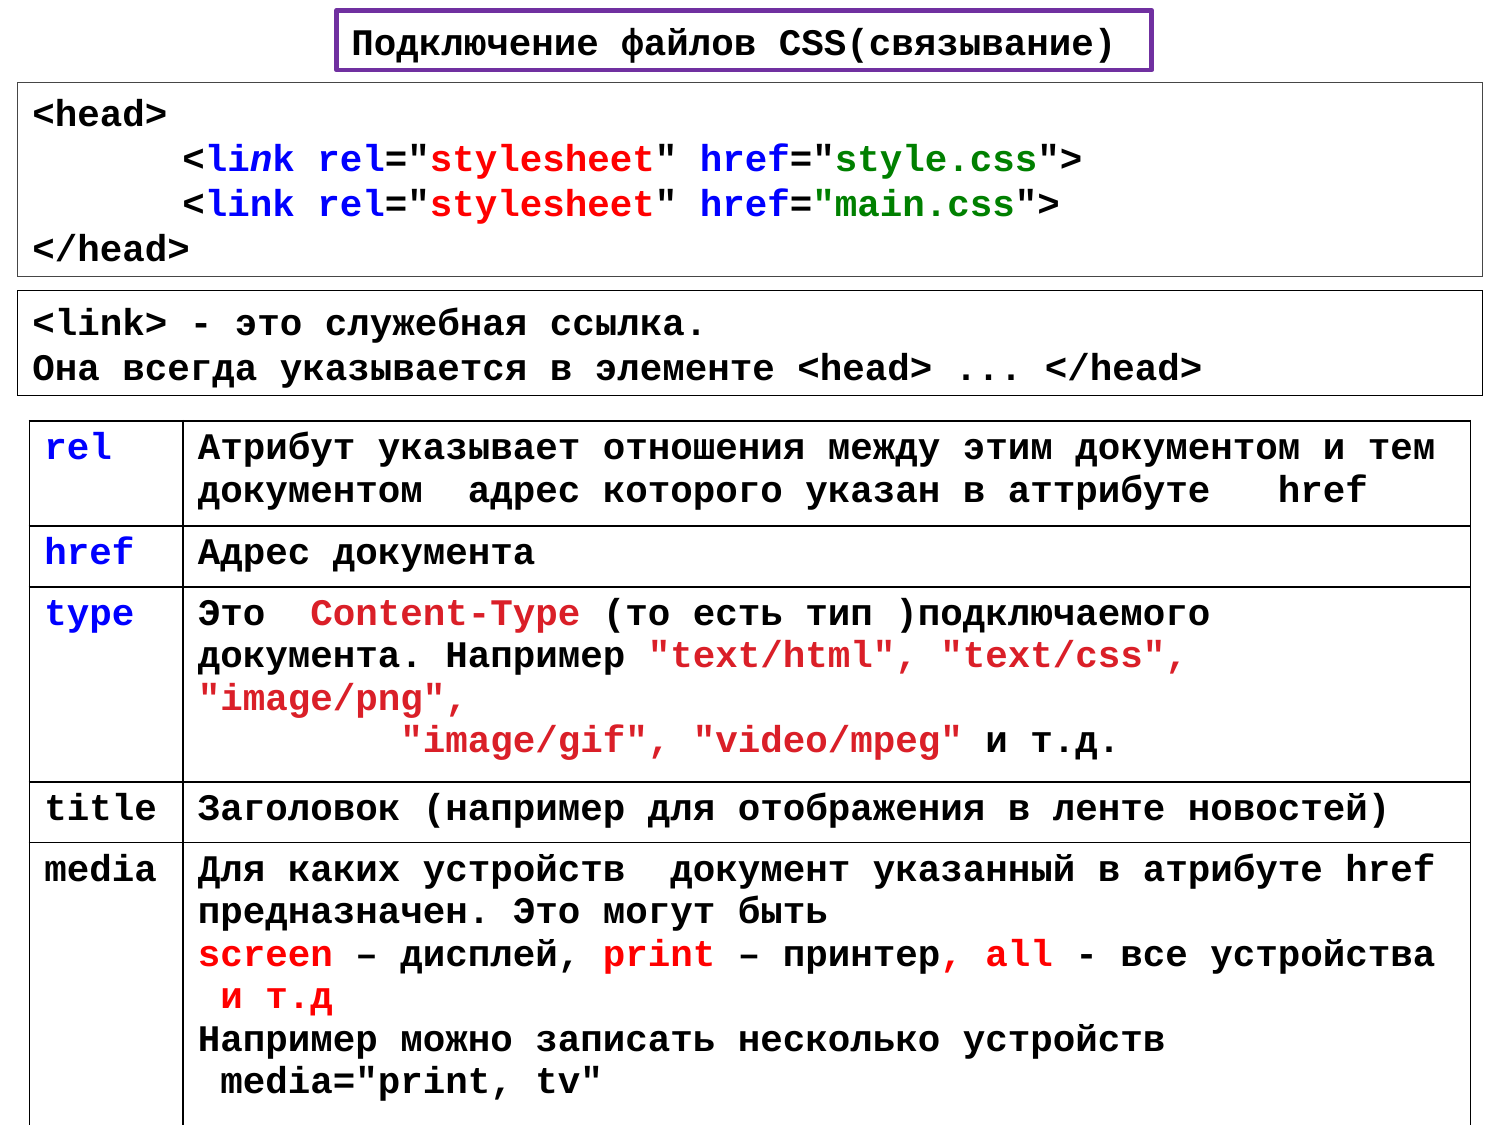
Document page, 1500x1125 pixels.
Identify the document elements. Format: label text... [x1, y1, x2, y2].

table_cell type [30, 588, 182, 781]
table_cell Адрес документа [184, 527, 1470, 586]
table_cell Для каких устройств документ указанный в атрибуте href предназначен. Это могут быть screen – дисплей, print – принтер, all - все устройства и т.д Например можно записать несколько устройств media="print, tv" [184, 843, 1470, 1125]
table_cell Заголовок (например для отображения в ленте новостей) [184, 783, 1470, 842]
table_cell href [30, 527, 182, 586]
text_box Подключение файлов СSS(связывание) [336, 10, 1152, 70]
table_header Атрибут указывает отношения между этим документом и тем документом адрес которого указан в аттрибуте href [184, 422, 1470, 525]
table_header rel [30, 422, 182, 525]
text_box <link> - это служебная ссылка. Она всегда указывается в элементе <head> ... </head> [17, 290, 1483, 396]
table_cell media [30, 843, 182, 1125]
table_cell title [30, 783, 182, 842]
table_cell Это Content-Type (то есть тип )подключаемого документа. Например "text/html", "text/css", "image/png", "image/gif", "video/mpeg" и т.д. [184, 588, 1470, 781]
text_box <head> <link rel="stylesheet" href="style.css"> <link rel="stylesheet" href="main.css"> </head> [17, 82, 1483, 277]
